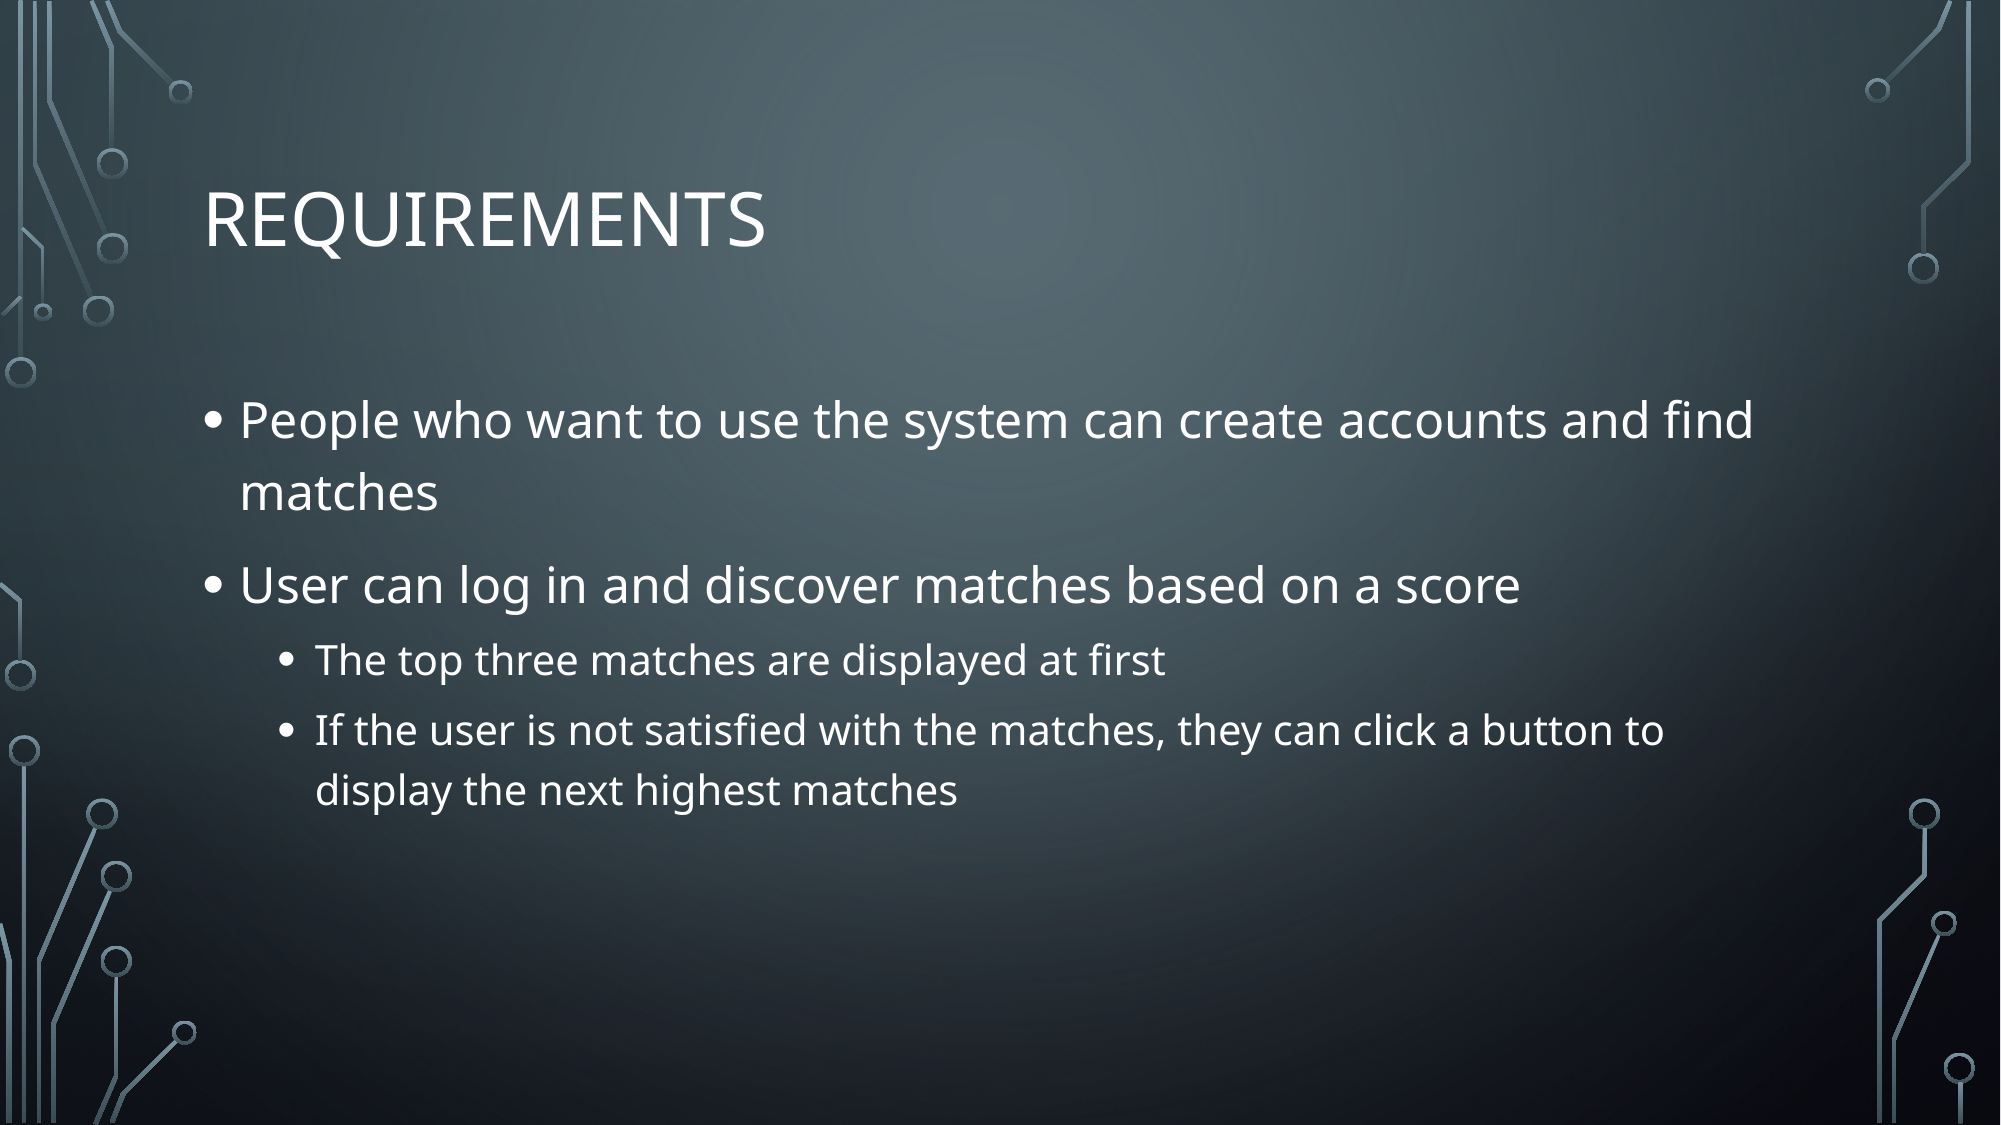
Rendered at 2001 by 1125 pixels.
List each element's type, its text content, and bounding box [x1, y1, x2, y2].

title Requirements [187, 101, 1813, 344]
list People who want to use the system can create accounts and find matches User can log in and discover matches based on a score The top three matches are displayed at first If the user is not satisfied with the matches, they can click a button to display the next highest matches [187, 369, 1813, 950]
